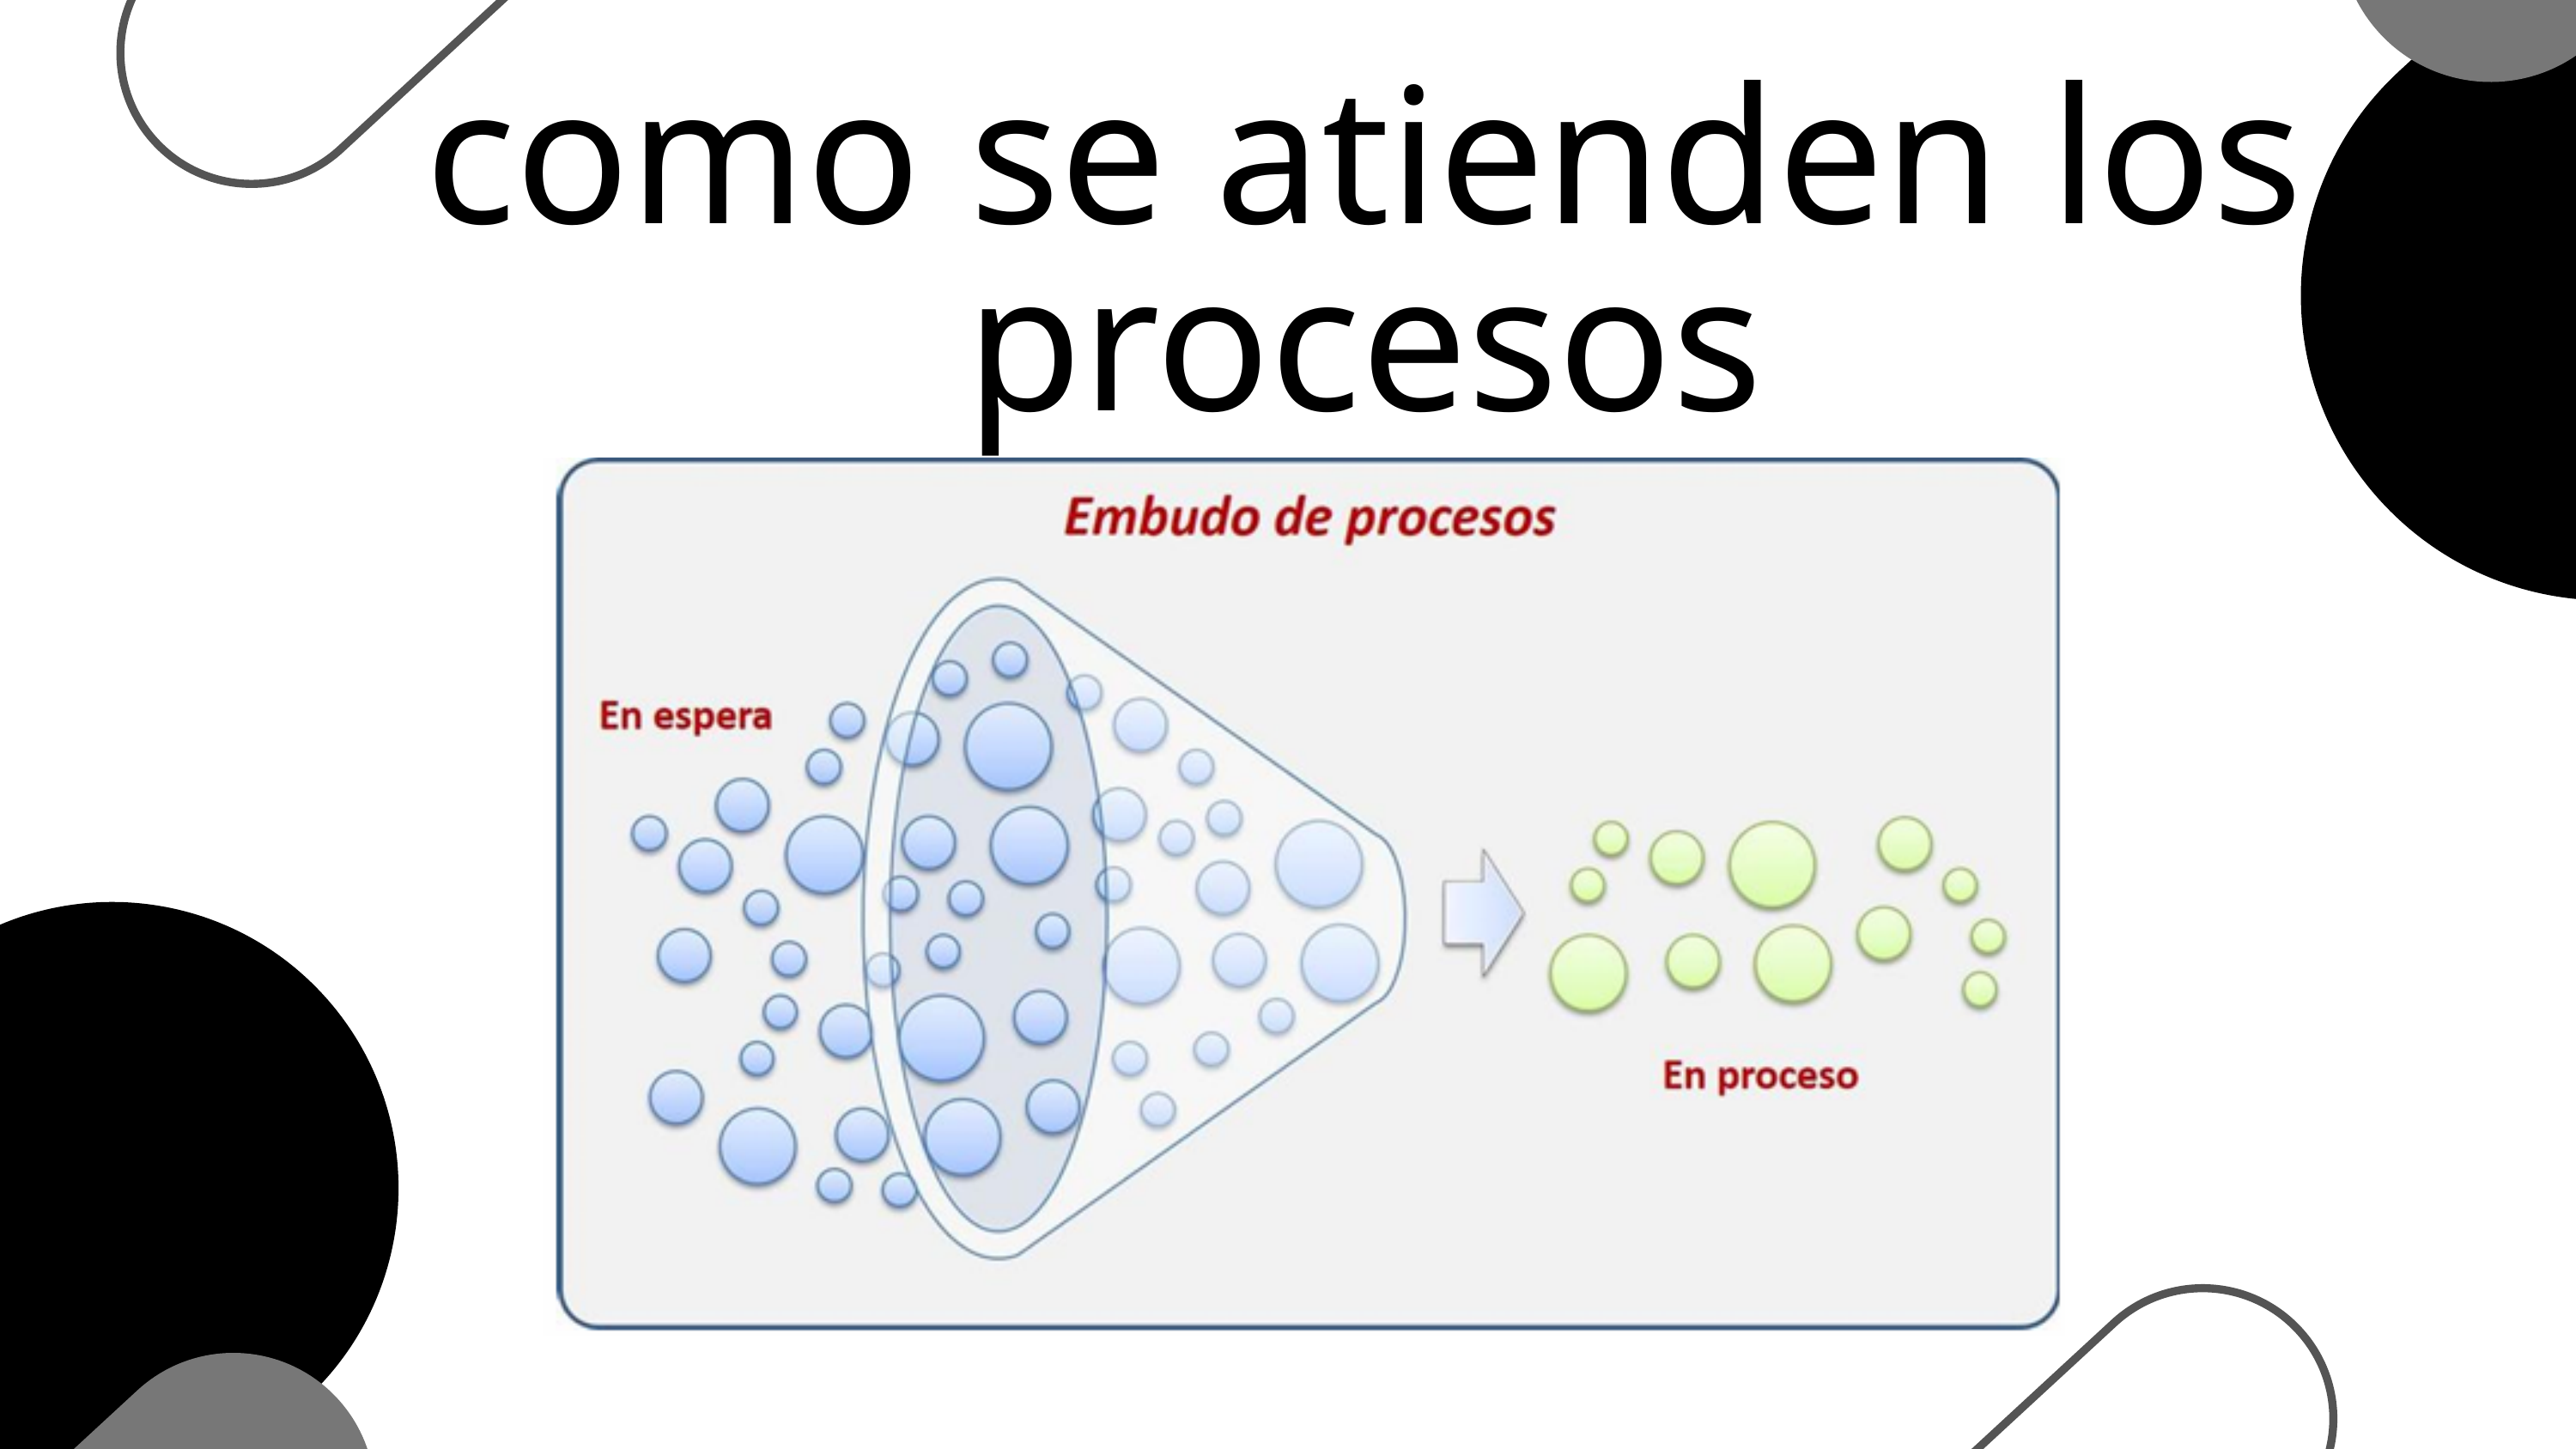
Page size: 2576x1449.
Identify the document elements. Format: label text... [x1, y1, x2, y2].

text_box como se atienden los procesos [407, 75, 2322, 449]
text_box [1844, 1376, 2368, 1449]
text_box [543, 458, 2065, 1336]
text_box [2220, 0, 2576, 394]
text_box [85, 0, 611, 95]
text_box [0, 1095, 475, 1449]
